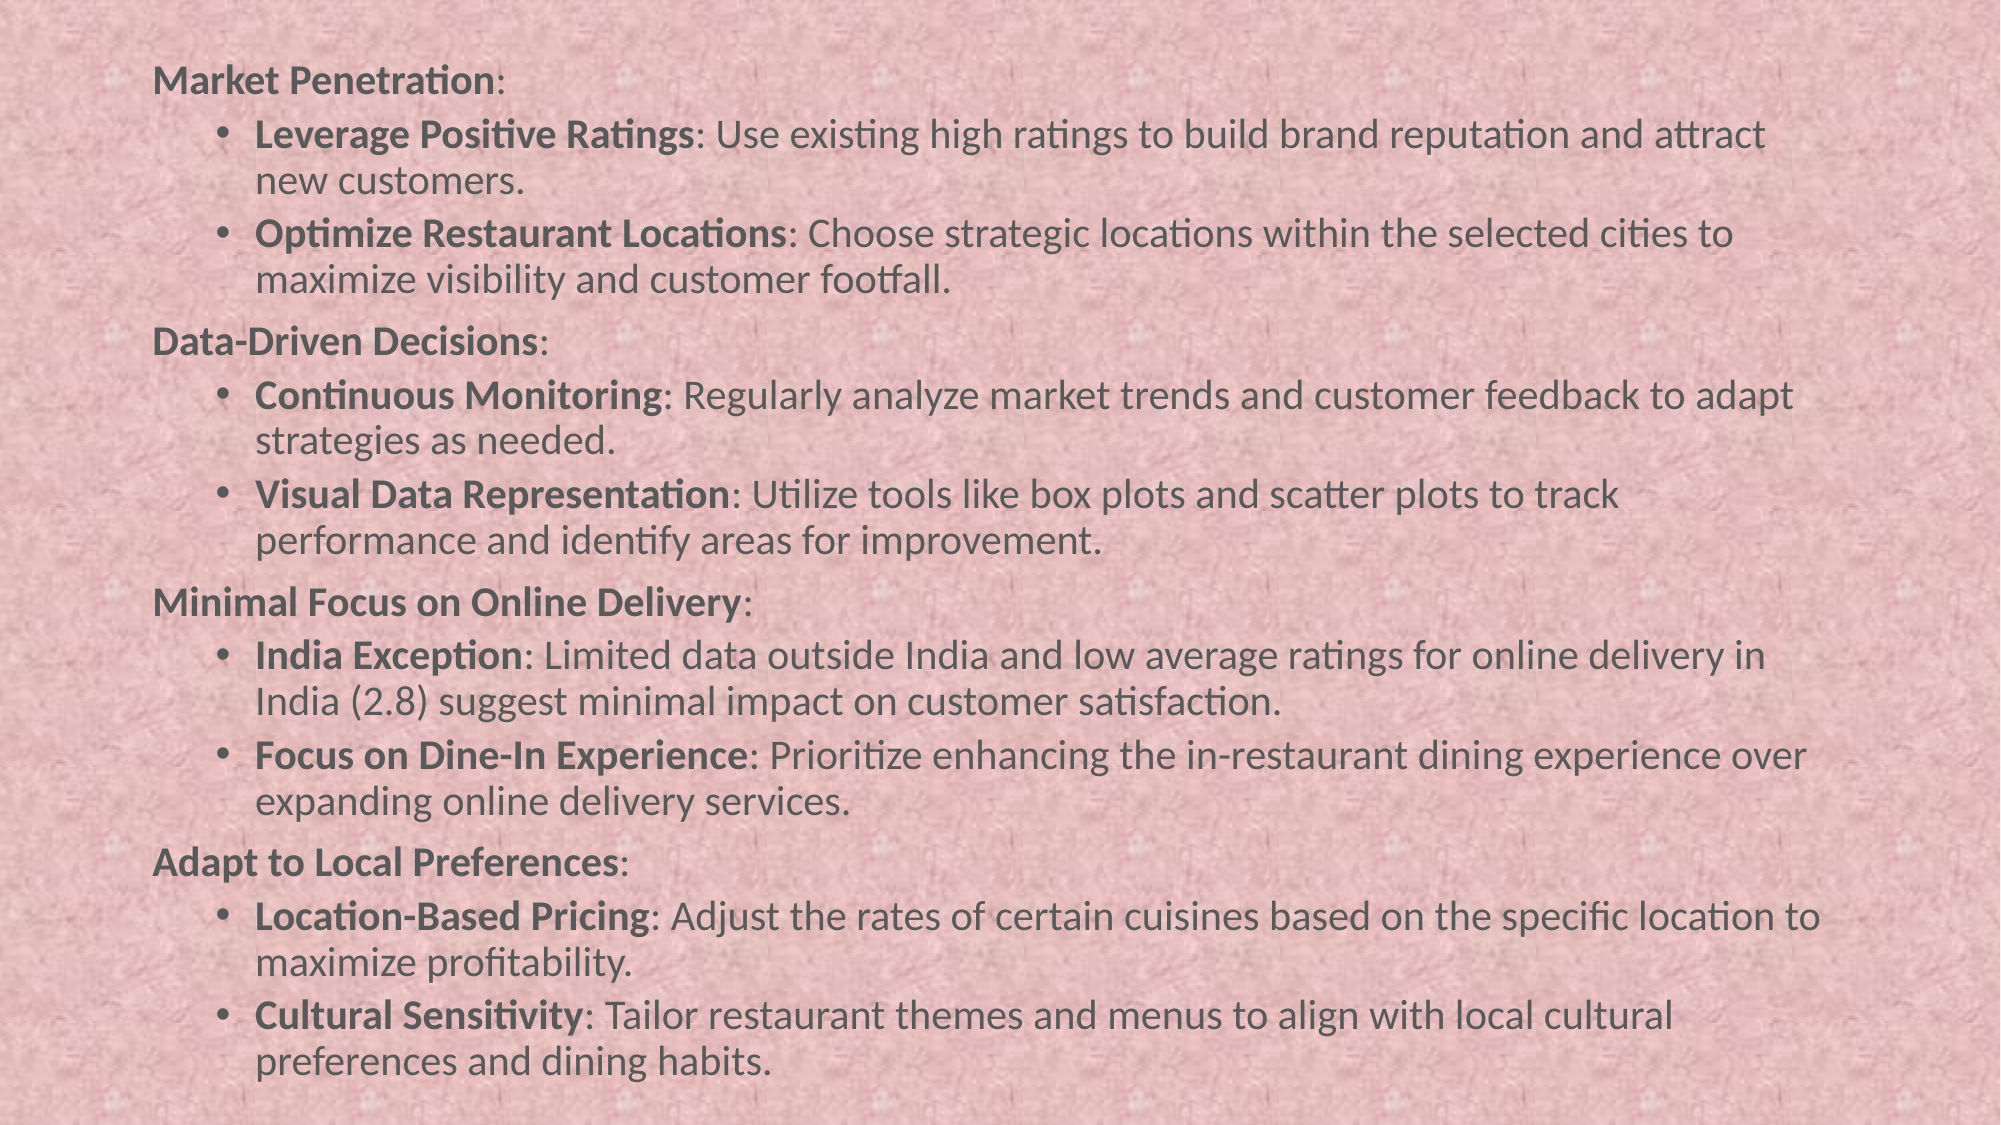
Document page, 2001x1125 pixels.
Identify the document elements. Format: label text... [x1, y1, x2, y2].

list Market Penetration: Leverage Positive Ratings: Use existing high ratings to build brand reputation and attract new customers. Optimize Restaurant Locations: Choose strategic locations within the selected cities to maximize visibility and customer footfall. Data-Driven Decisions: Continuous Monitoring: Regularly analyze market trends and customer feedback to adapt strategies as needed. Visual Data Representation: Utilize tools like box plots and scatter plots to track performance and identify areas for improvement. Minimal Focus on Online Delivery: India Exception: Limited data outside India and low average ratings for online delivery in India (2.8) suggest minimal impact on customer satisfaction. Focus on Dine-In Experience: Prioritize enhancing the in-restaurant dining experience over expanding online delivery services. Adapt to Local Preferences: Location-Based Pricing: Adjust the rates of certain cuisines based on the specific location to maximize profitability. Cultural Sensitivity: Tailor restaurant themes and menus to align with local cultural preferences and dining habits. [137, 50, 1863, 1101]
picture [0, 0, 2001, 1125]
